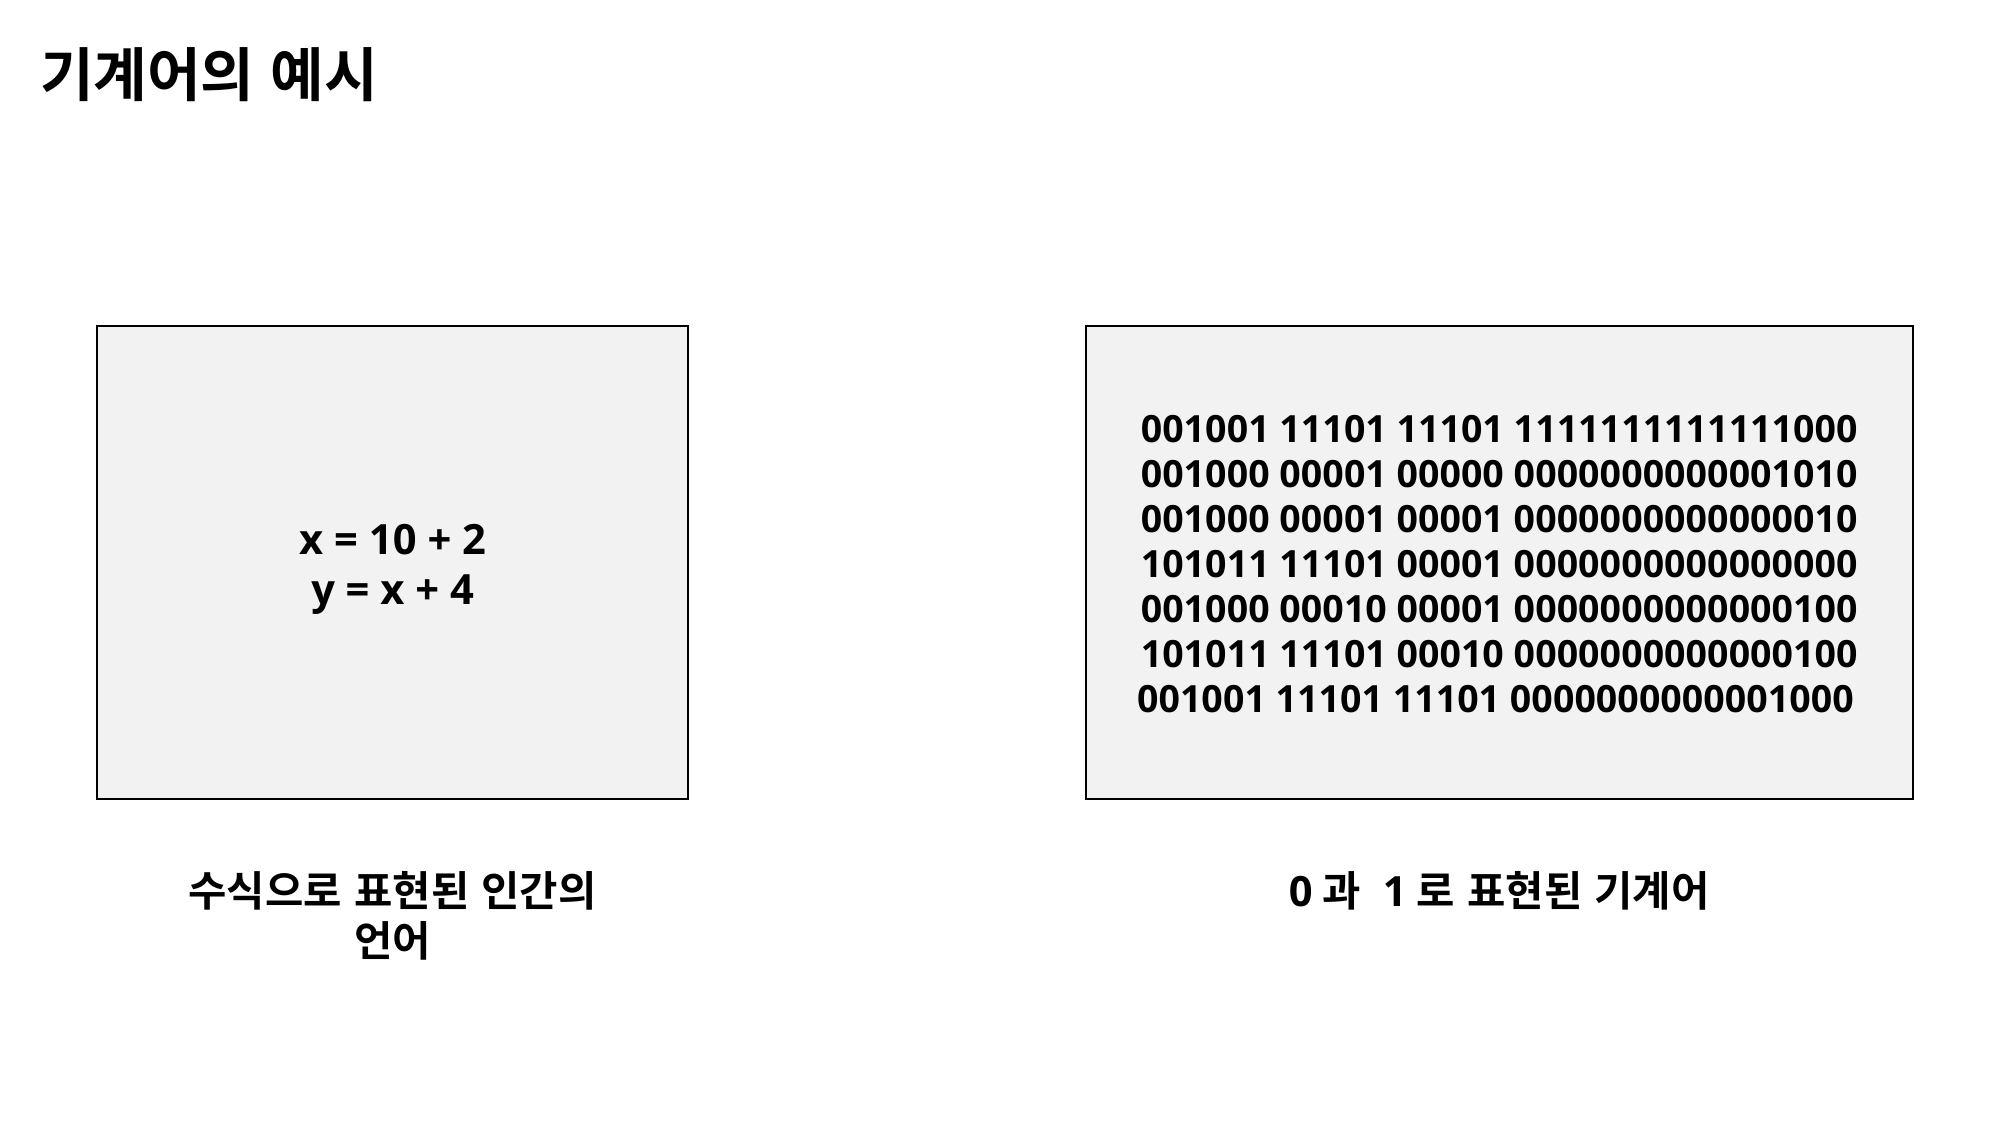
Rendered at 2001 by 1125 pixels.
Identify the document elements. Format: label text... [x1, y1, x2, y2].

text_box 0과 1로 표현된 기계어 [1266, 857, 1733, 923]
text_box x = 10 + 2 y = x + 4 [96, 325, 689, 800]
text_box 001001 11101 11101 1111111111111000 001000 00001 00000 0000000000001010 001000 00001 00001 0000000000000010 101011 11101 00001 0000000000000000 001000 00010 00001 0000000000000100 101011 11101 00010 0000000000000100 001001 11101 11101 0000000000001000 [1085, 325, 1914, 800]
text_box 수식으로 표현된 인간의 언어 [159, 857, 626, 973]
text_box 기계어의 예시 [25, 31, 887, 116]
